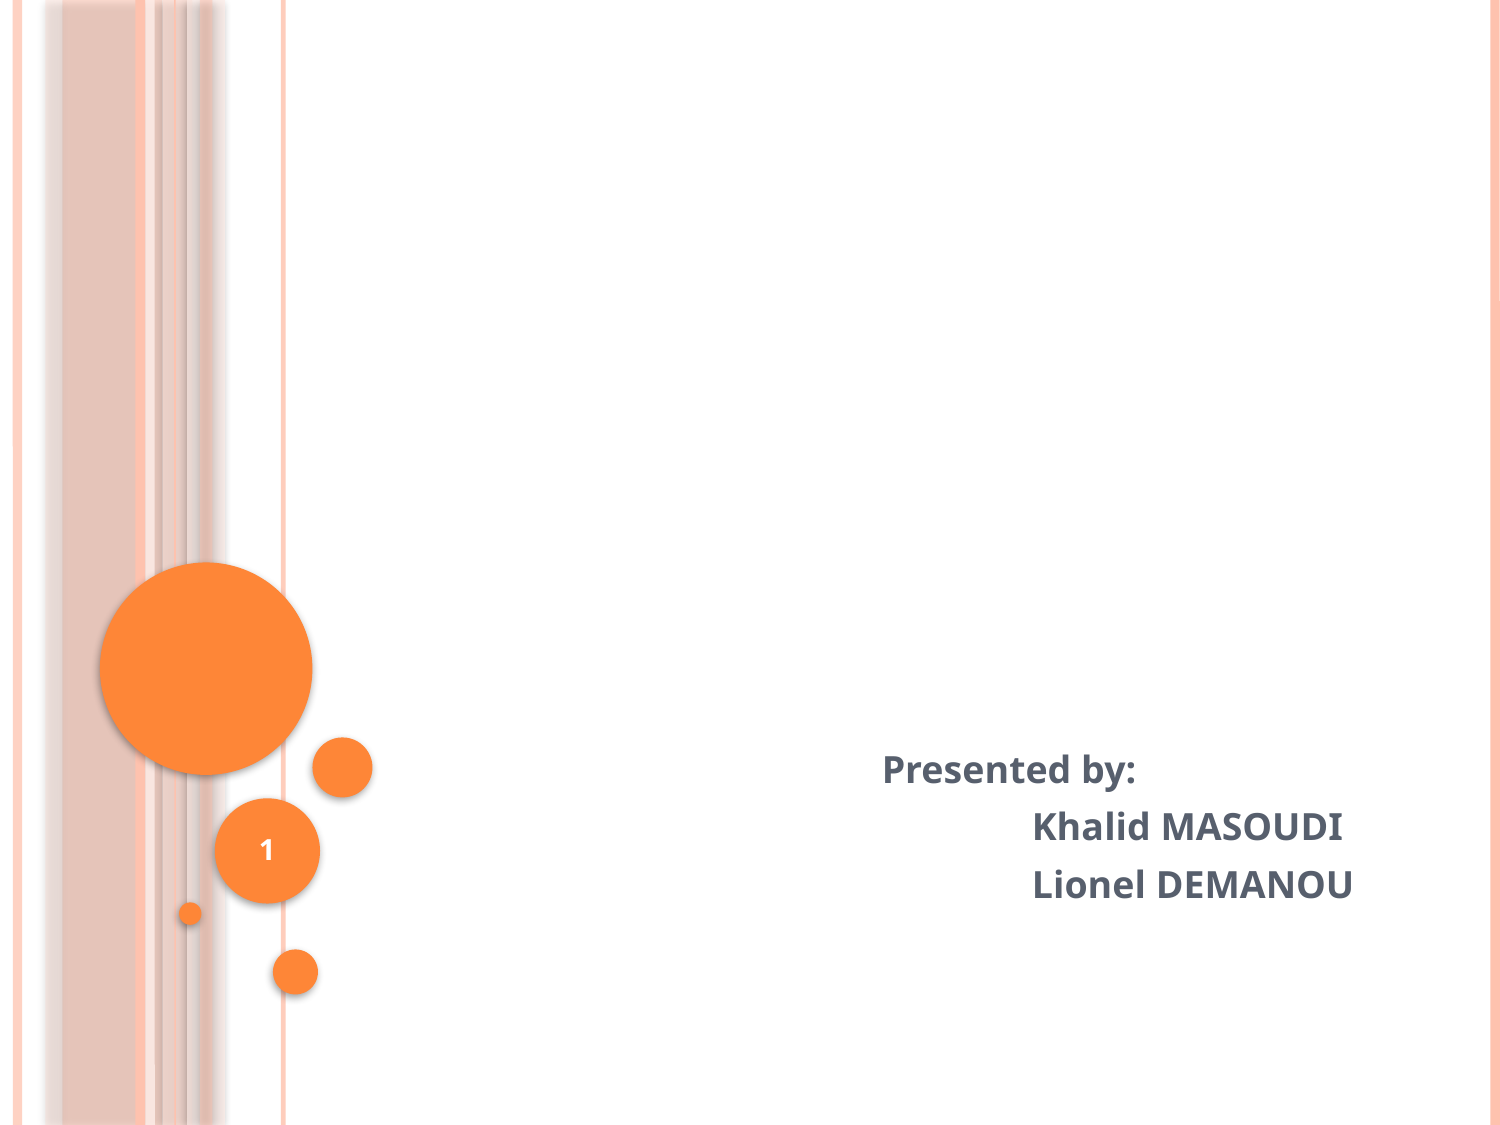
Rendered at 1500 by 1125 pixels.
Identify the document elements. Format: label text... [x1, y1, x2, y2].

slide_number 1 [217, 808, 318, 894]
subtitle Presented by: Khalid MASOUDI Lionel DEMANOU [867, 738, 1454, 997]
